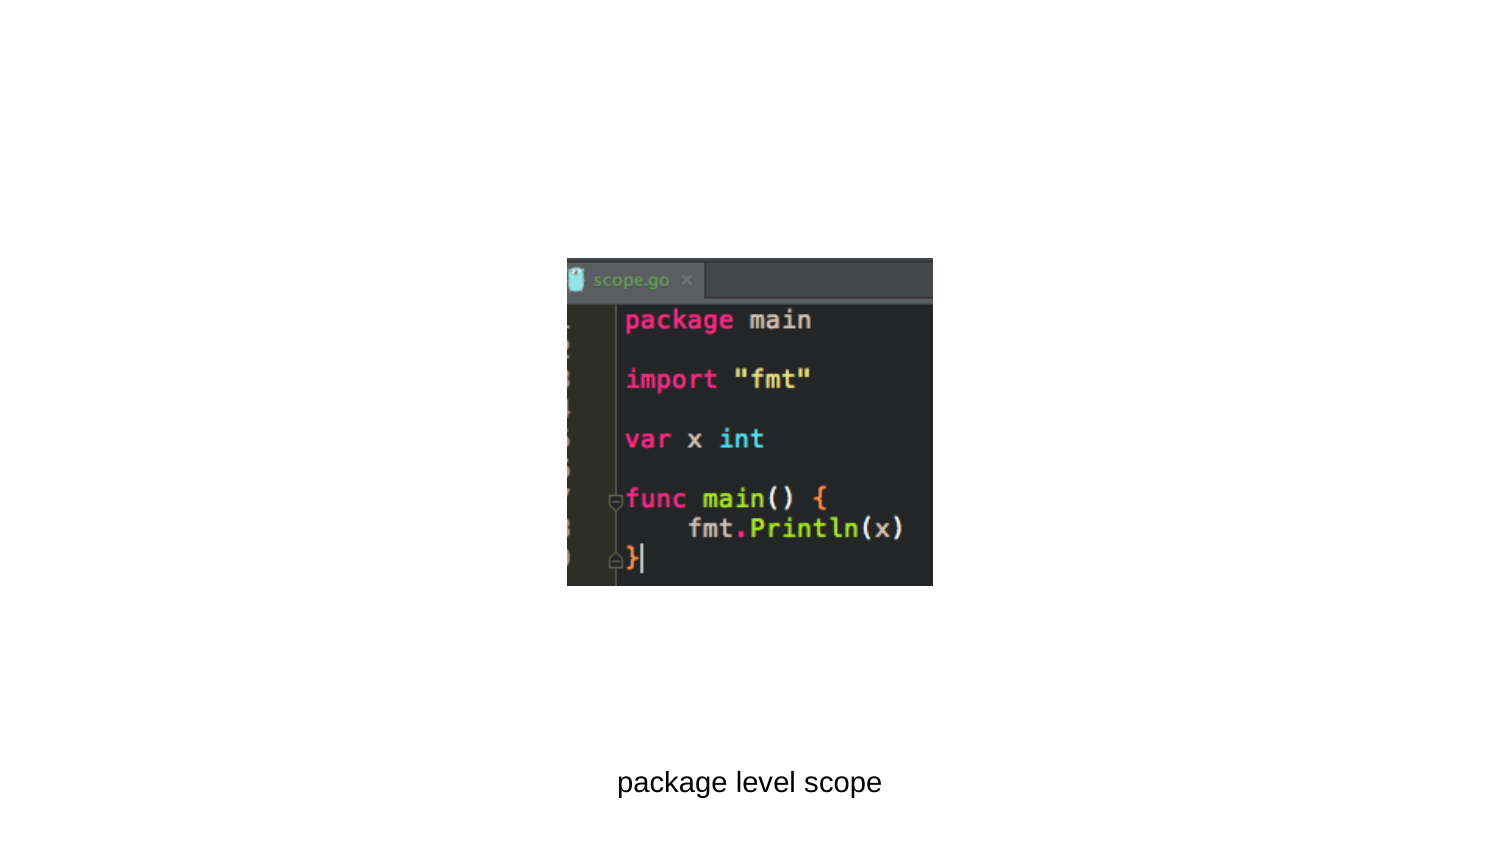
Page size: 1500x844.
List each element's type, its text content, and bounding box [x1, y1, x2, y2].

text_box package level scope [0, 747, 1500, 844]
picture [566, 258, 933, 586]
